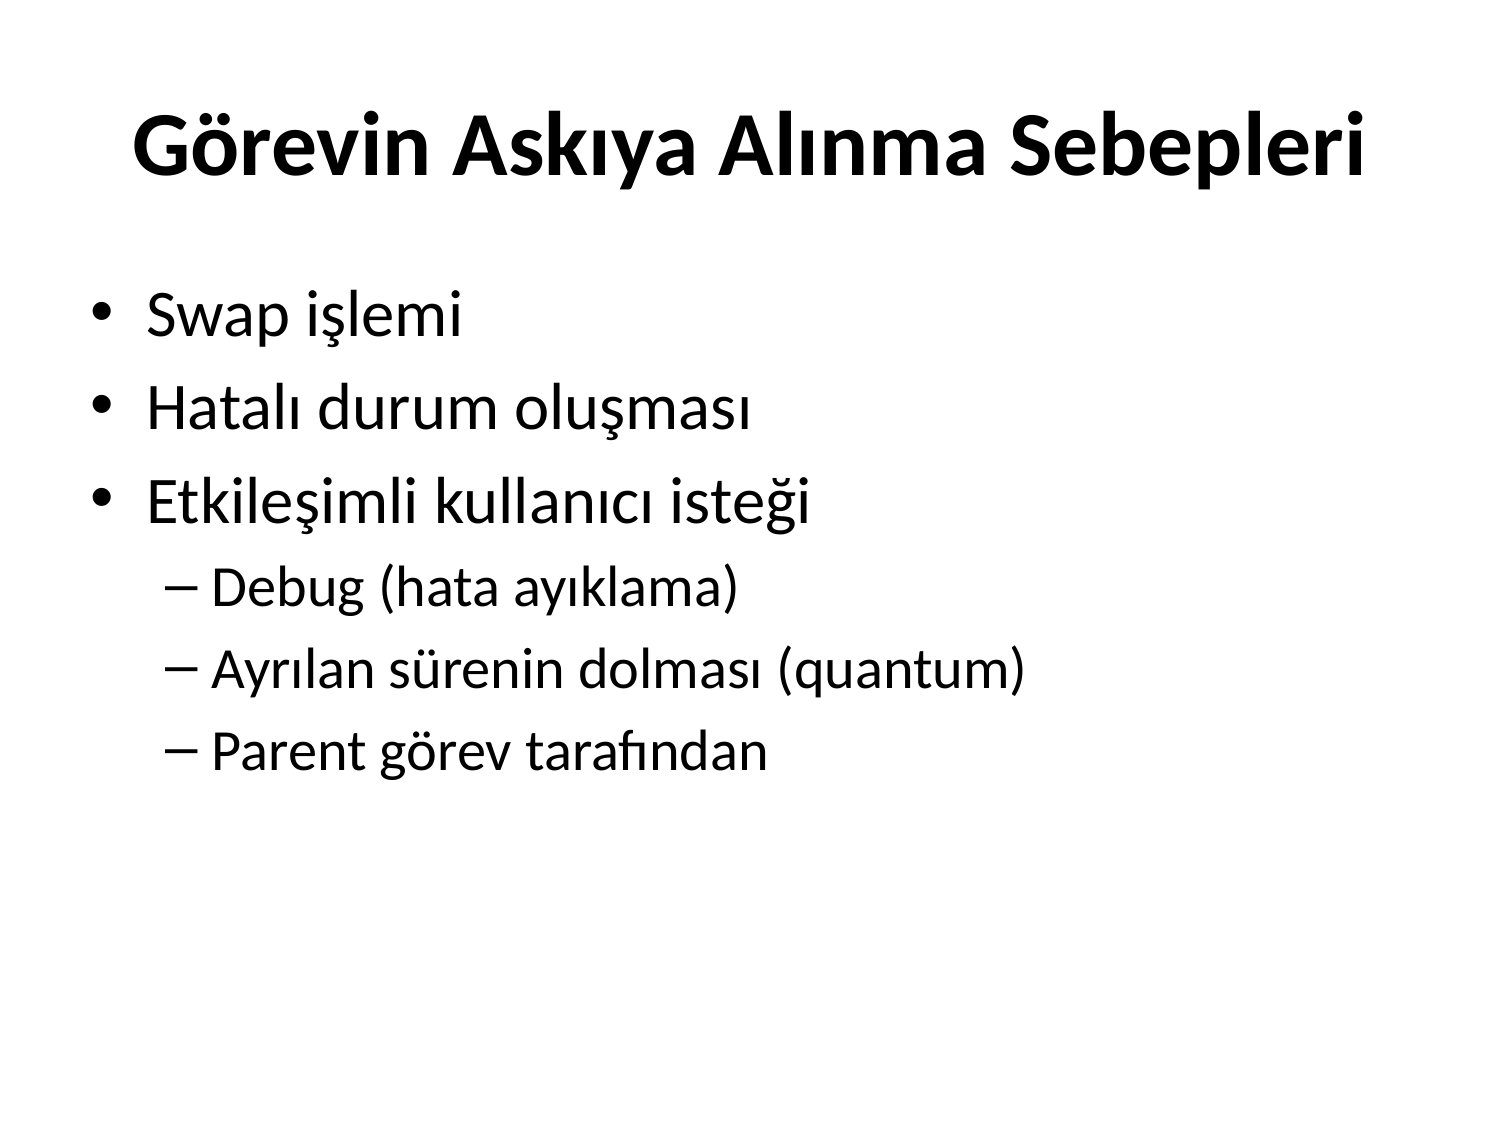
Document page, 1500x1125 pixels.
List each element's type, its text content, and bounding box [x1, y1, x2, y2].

list Swap işlemi Hatalı durum oluşması Etkileşimli kullanıcı isteği Debug (hata ayıklama) Ayrılan sürenin dolması (quantum) Parent görev tarafından [75, 262, 1425, 1005]
title Görevin Askıya Alınma Sebepleri [75, 45, 1425, 233]
